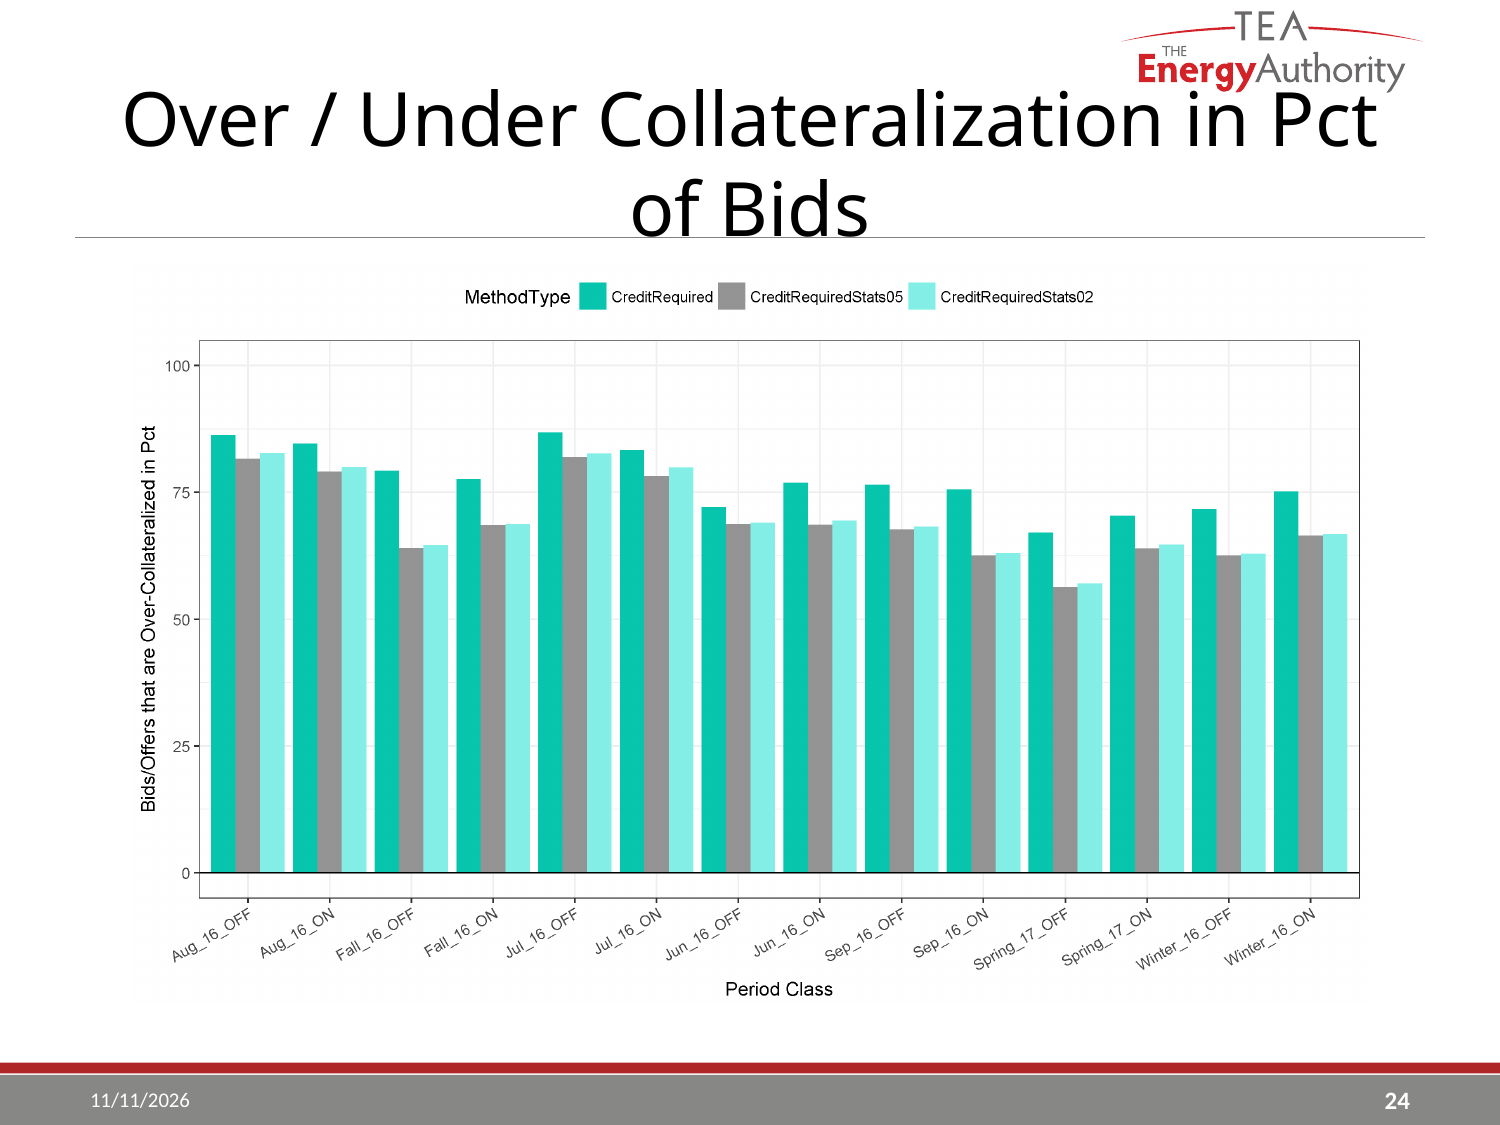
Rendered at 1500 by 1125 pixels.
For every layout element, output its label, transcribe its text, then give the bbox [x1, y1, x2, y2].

title Over / Under Collateralization in Pct of Bids [75, 90, 1425, 233]
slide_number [75, 1077, 425, 1123]
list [130, 262, 1369, 1006]
slide_number 24 [1074, 1077, 1425, 1123]
